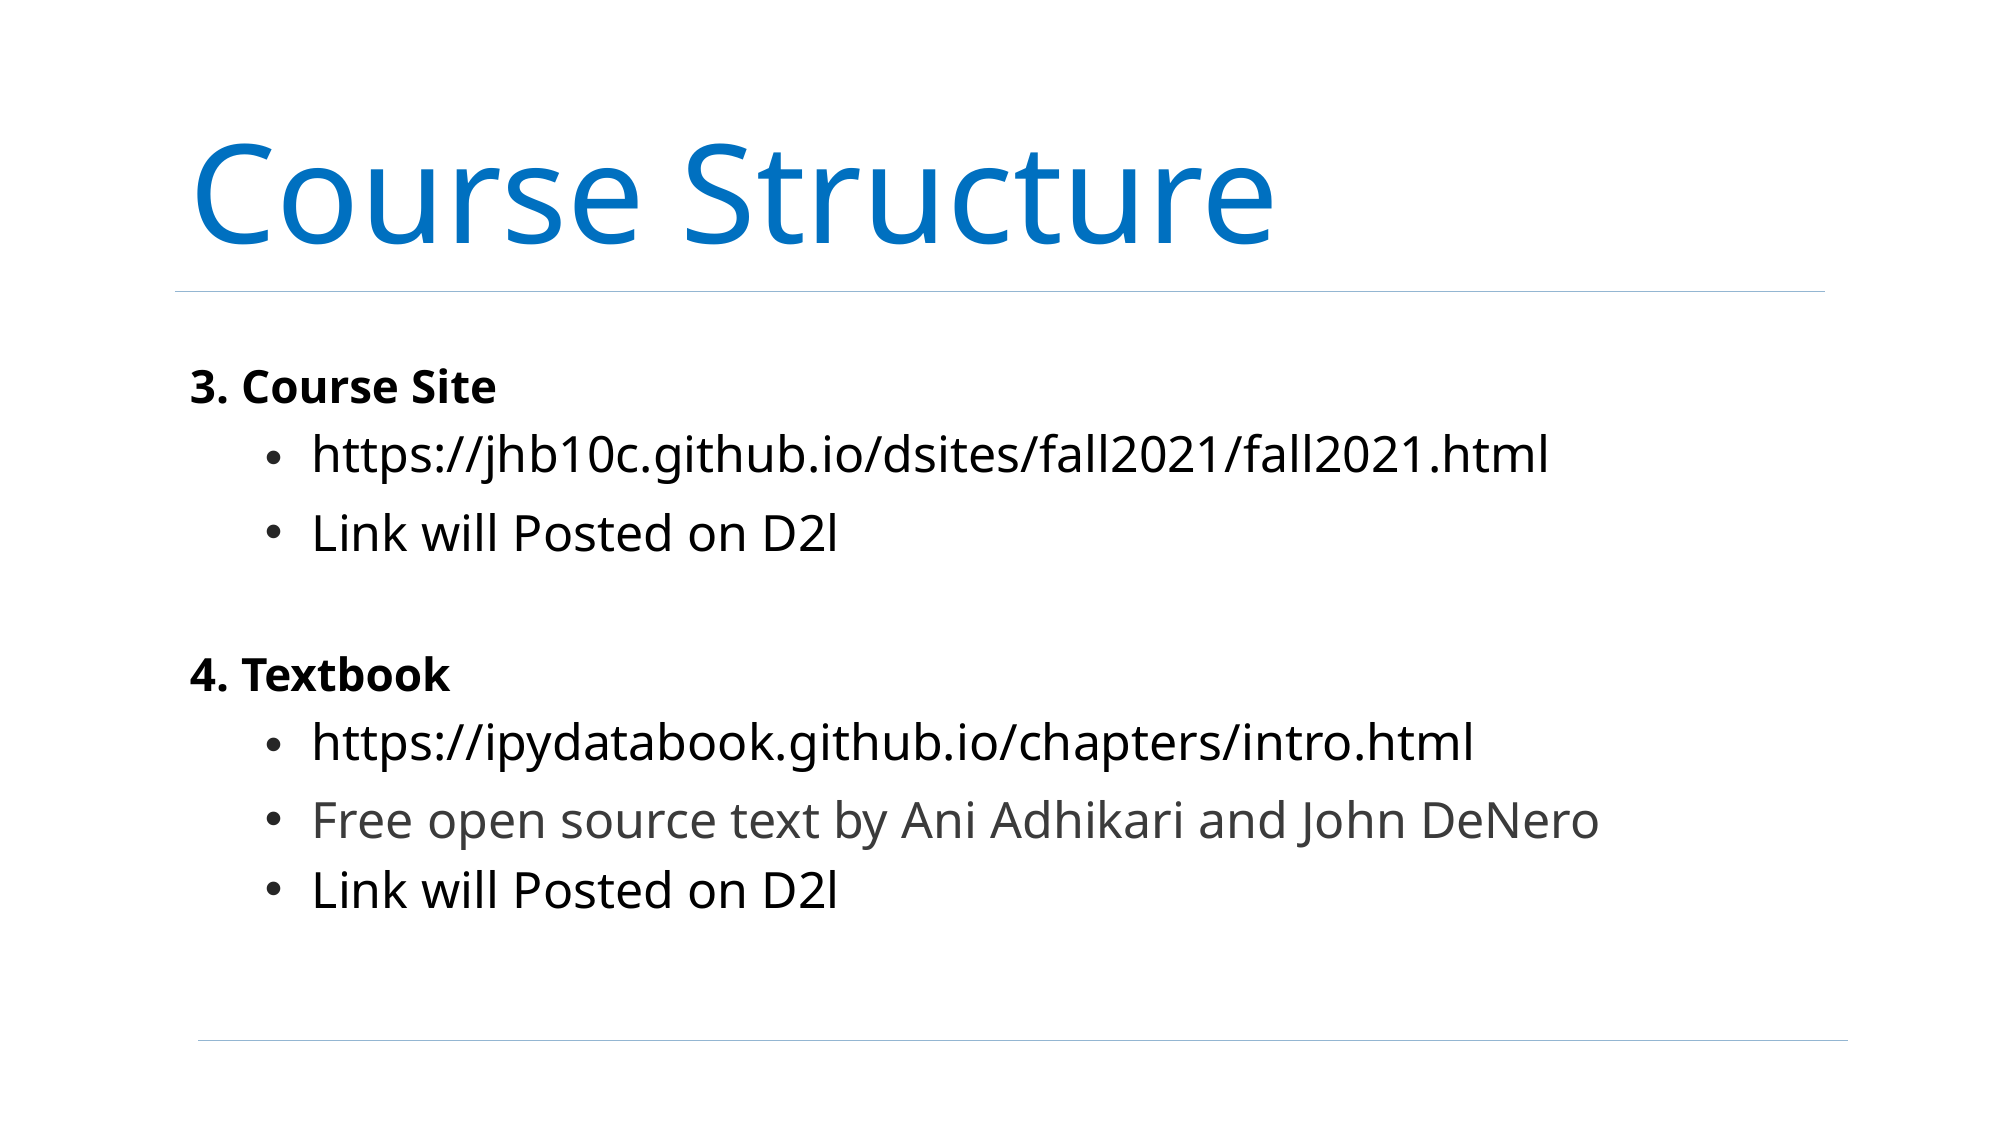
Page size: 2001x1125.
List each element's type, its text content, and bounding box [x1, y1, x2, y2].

list 3. Course Site https://jhb10c.github.io/dsites/fall2021/fall2021.html Link will Posted on D2l 4. Textbook https://ipydatabook.github.io/chapters/intro.html Free open source text by Ani Adhikari and John DeNero Link will Posted on D2l [174, 345, 1825, 1020]
title Course Structure [174, 105, 1825, 290]
